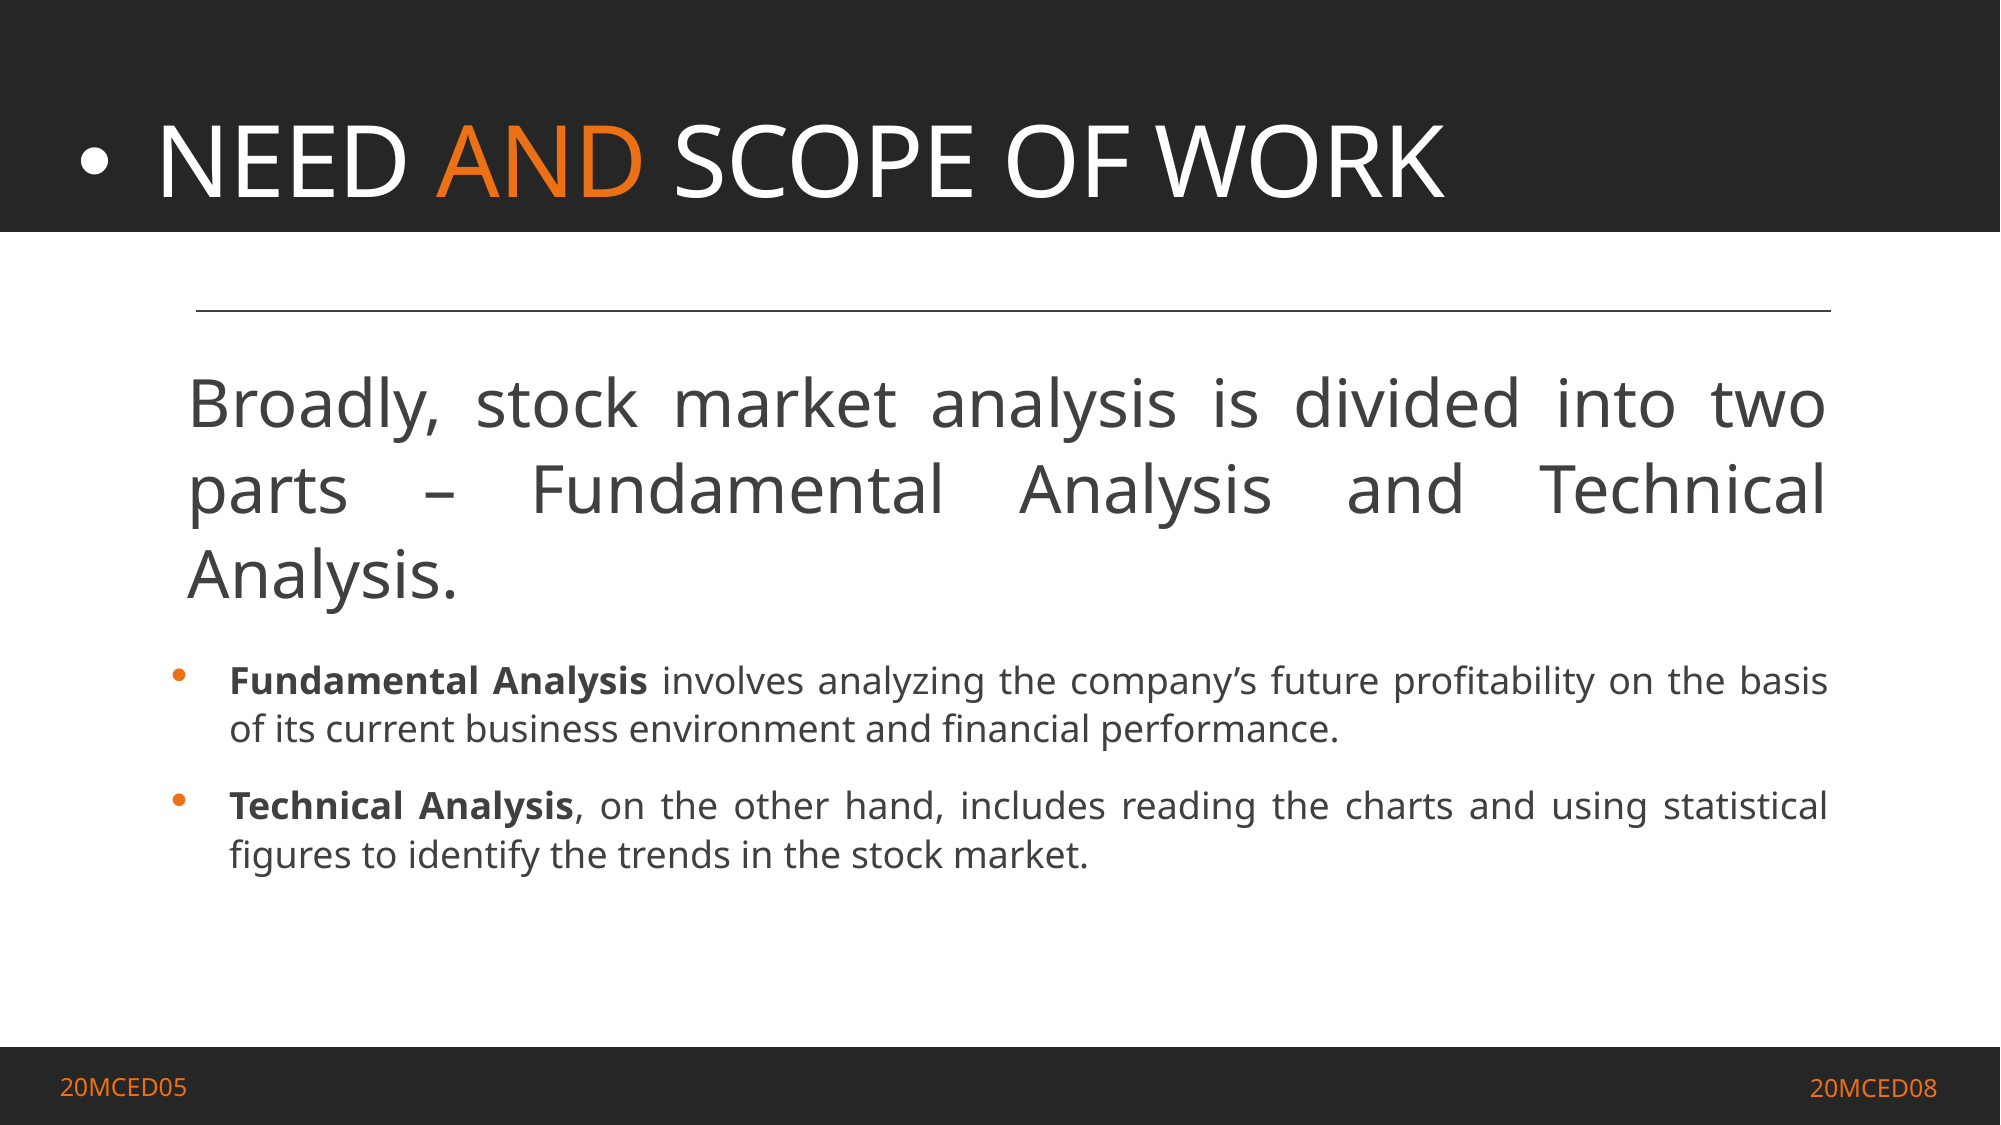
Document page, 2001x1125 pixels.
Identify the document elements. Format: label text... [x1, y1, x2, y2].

text_box [0, 1046, 2000, 1125]
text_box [44, 1063, 2000, 1111]
list Broadly, stock market analysis is divided into two parts – Fundamental Analysis and Technical Analysis. Fundamental Analysis involves analyzing the company’s future profitability on the basis of its current business environment and financial performance. Technical Analysis, on the other hand, includes reading the charts and using statistical figures to identify the trends in the stock market. [172, 347, 1830, 963]
text_box [0, 0, 2000, 232]
text_box NEED AND SCOPE OF WORK [62, 0, 1940, 228]
